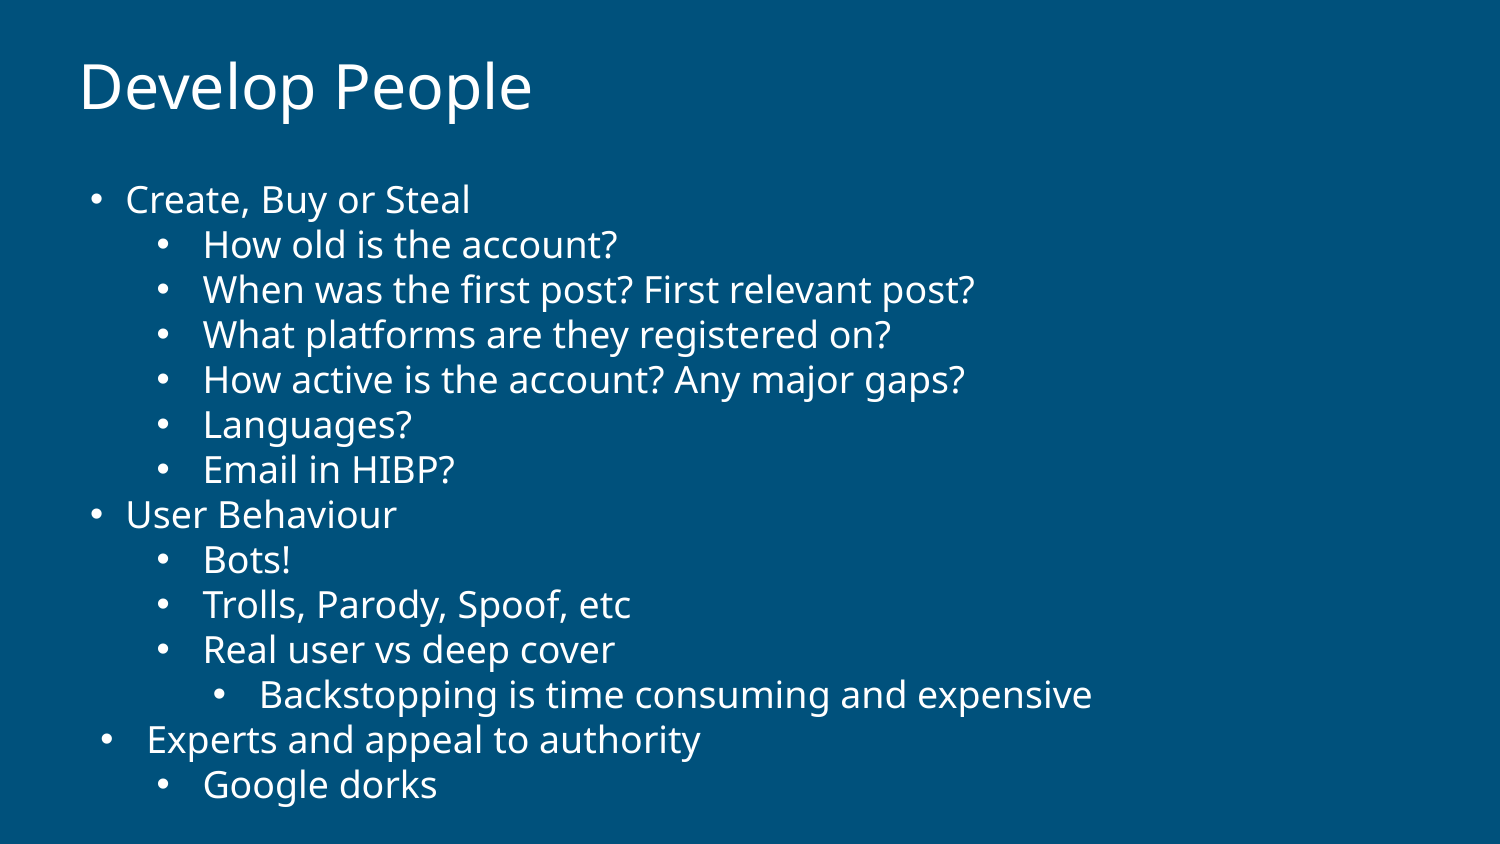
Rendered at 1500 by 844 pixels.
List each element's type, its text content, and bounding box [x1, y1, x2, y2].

text_box Develop People [63, 32, 1437, 138]
text_box Create, Buy or Steal How old is the account? When was the first post? First relevant post? What platforms are they registered on? How active is the account? Any major gaps? Languages? Email in HIBP? User Behaviour Bots! Trolls, Parody, Spoof, etc Real user vs deep cover Backstopping is time consuming and expensive Experts and appeal to authority Google dorks [84, 170, 1409, 812]
